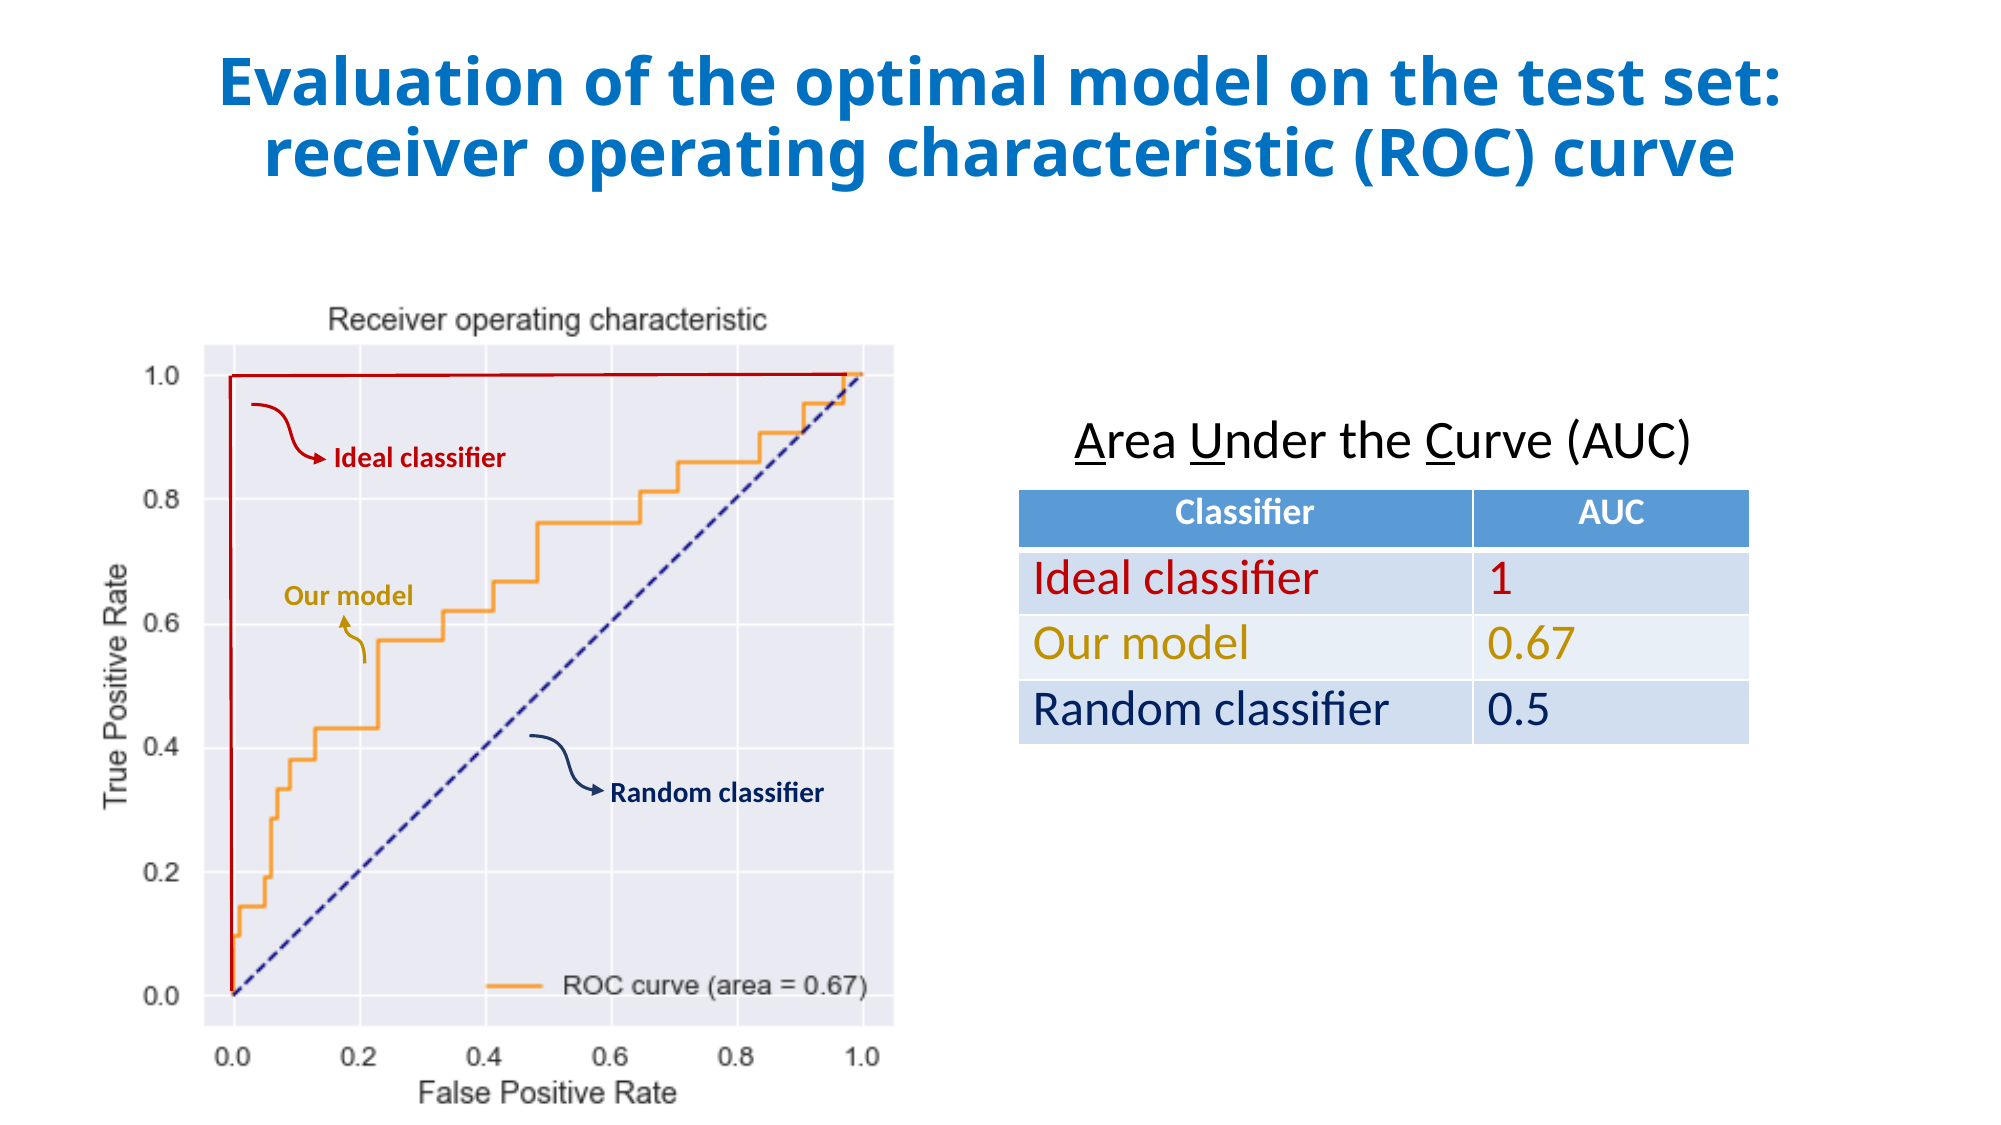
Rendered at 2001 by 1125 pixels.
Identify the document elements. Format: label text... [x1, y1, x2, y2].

picture [81, 293, 907, 1125]
table_cell Ideal classifier [1019, 553, 1472, 614]
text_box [529, 735, 605, 791]
table_cell Random classifier [1019, 681, 1472, 744]
table_header Classifier [1019, 490, 1472, 547]
table_cell 0.5 [1474, 681, 1749, 744]
list Area Under the Curve (AUC) [1017, 404, 1750, 488]
table_cell 1 [1474, 553, 1749, 614]
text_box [251, 404, 327, 460]
table_header AUC [1474, 490, 1749, 547]
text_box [329, 628, 379, 650]
table_cell 0.67 [1474, 616, 1749, 679]
title Evaluation of the optimal model on the test set: receiver operating characteristic (ROC) curve [137, 0, 1863, 240]
table_cell Our model [1019, 616, 1472, 679]
